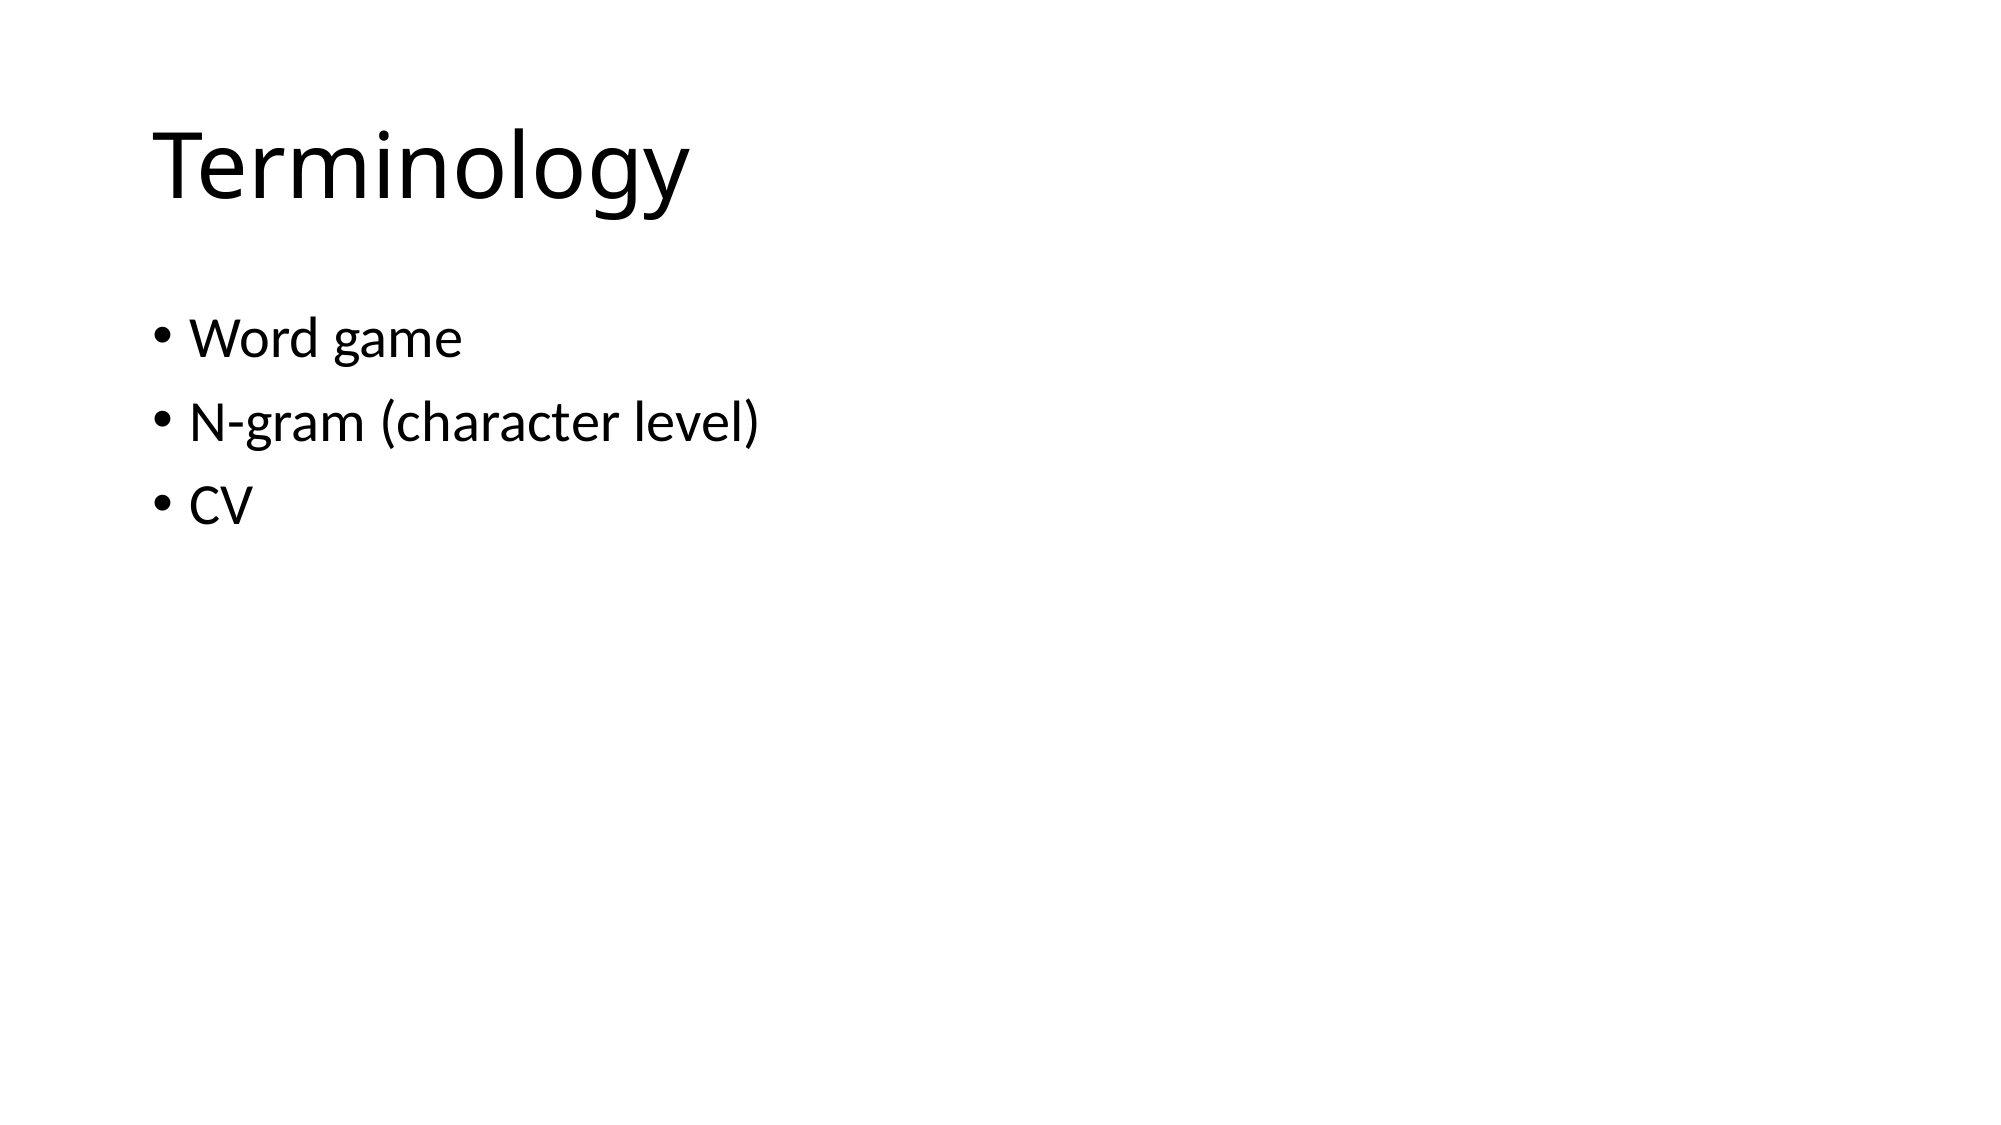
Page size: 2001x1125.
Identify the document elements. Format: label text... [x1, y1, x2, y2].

title Terminology [137, 59, 1863, 278]
list Word game N-gram (character level) CV [137, 299, 1863, 1014]
